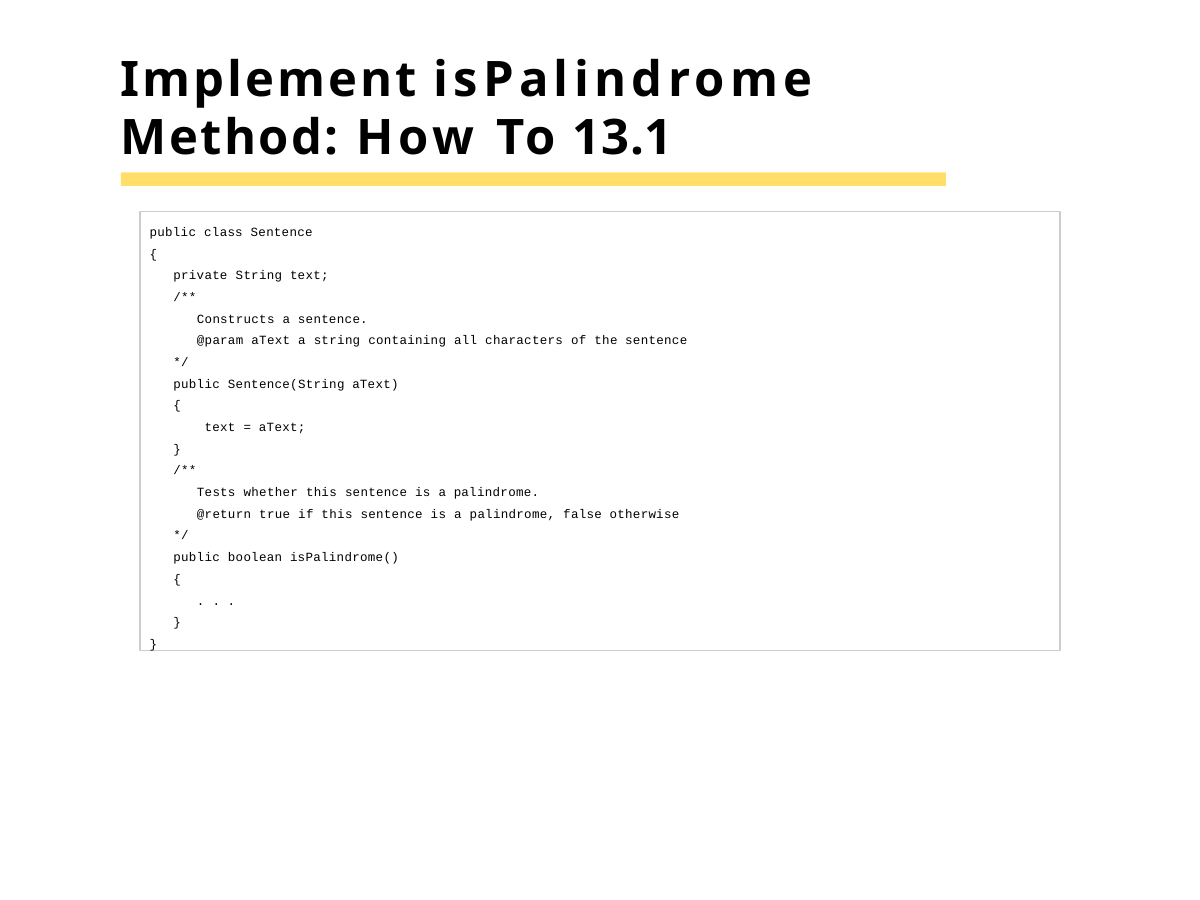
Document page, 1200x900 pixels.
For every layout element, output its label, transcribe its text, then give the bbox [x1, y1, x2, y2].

text_box public class Sentence { private String text; /** Constructs a sentence. @param aText a string containing all characters of the sentence */ public Sentence(String aText) { text = aText; } /** Tests whether this sentence is a palindrome. @return true if this sentence is a palindrome, false otherwise */ public boolean isPalindrome() { . . . } } [140, 211, 1060, 651]
title Implement isPalindrome Method: How To 13.1 [118, 47, 1082, 198]
